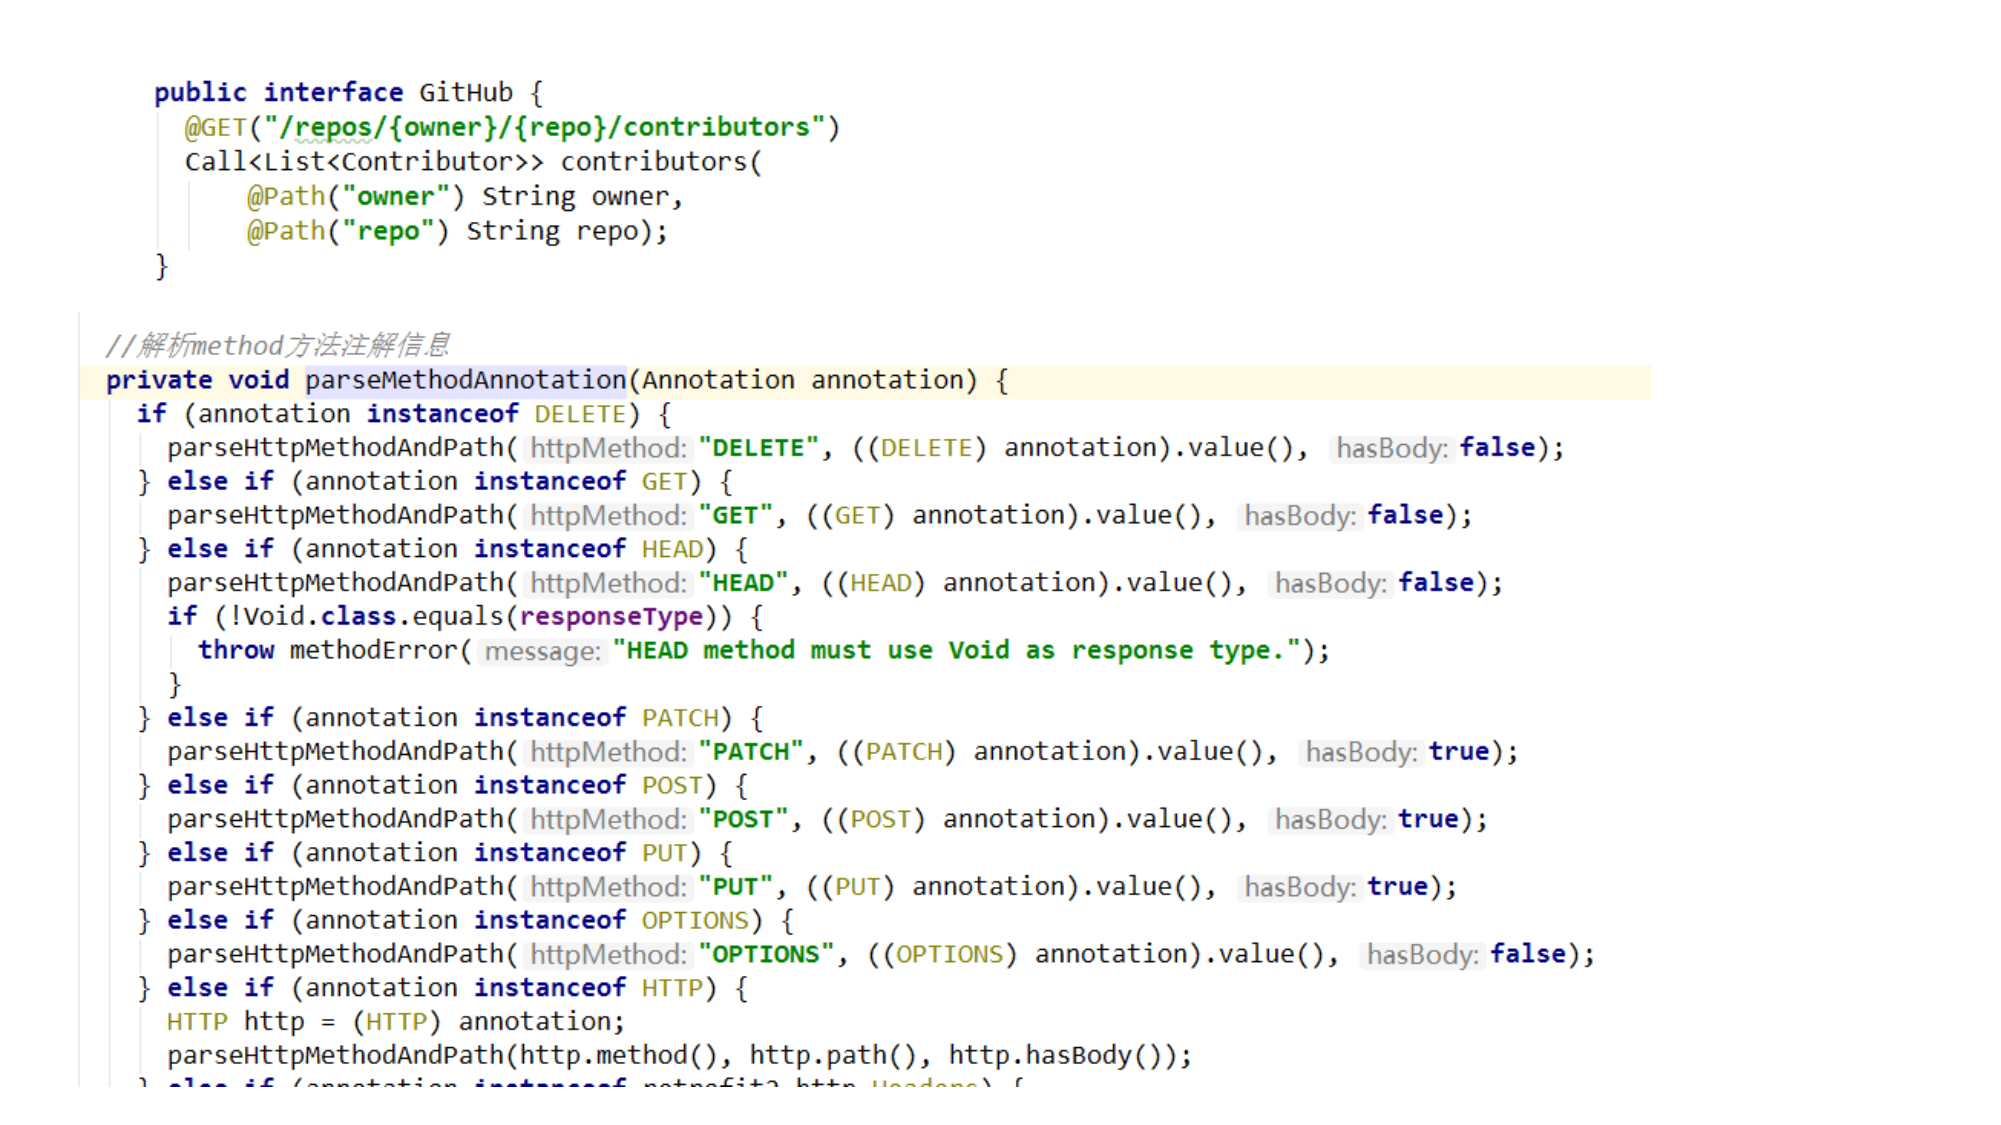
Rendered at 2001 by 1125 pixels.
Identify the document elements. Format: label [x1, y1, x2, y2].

list [137, 59, 925, 298]
picture [77, 312, 1651, 1087]
